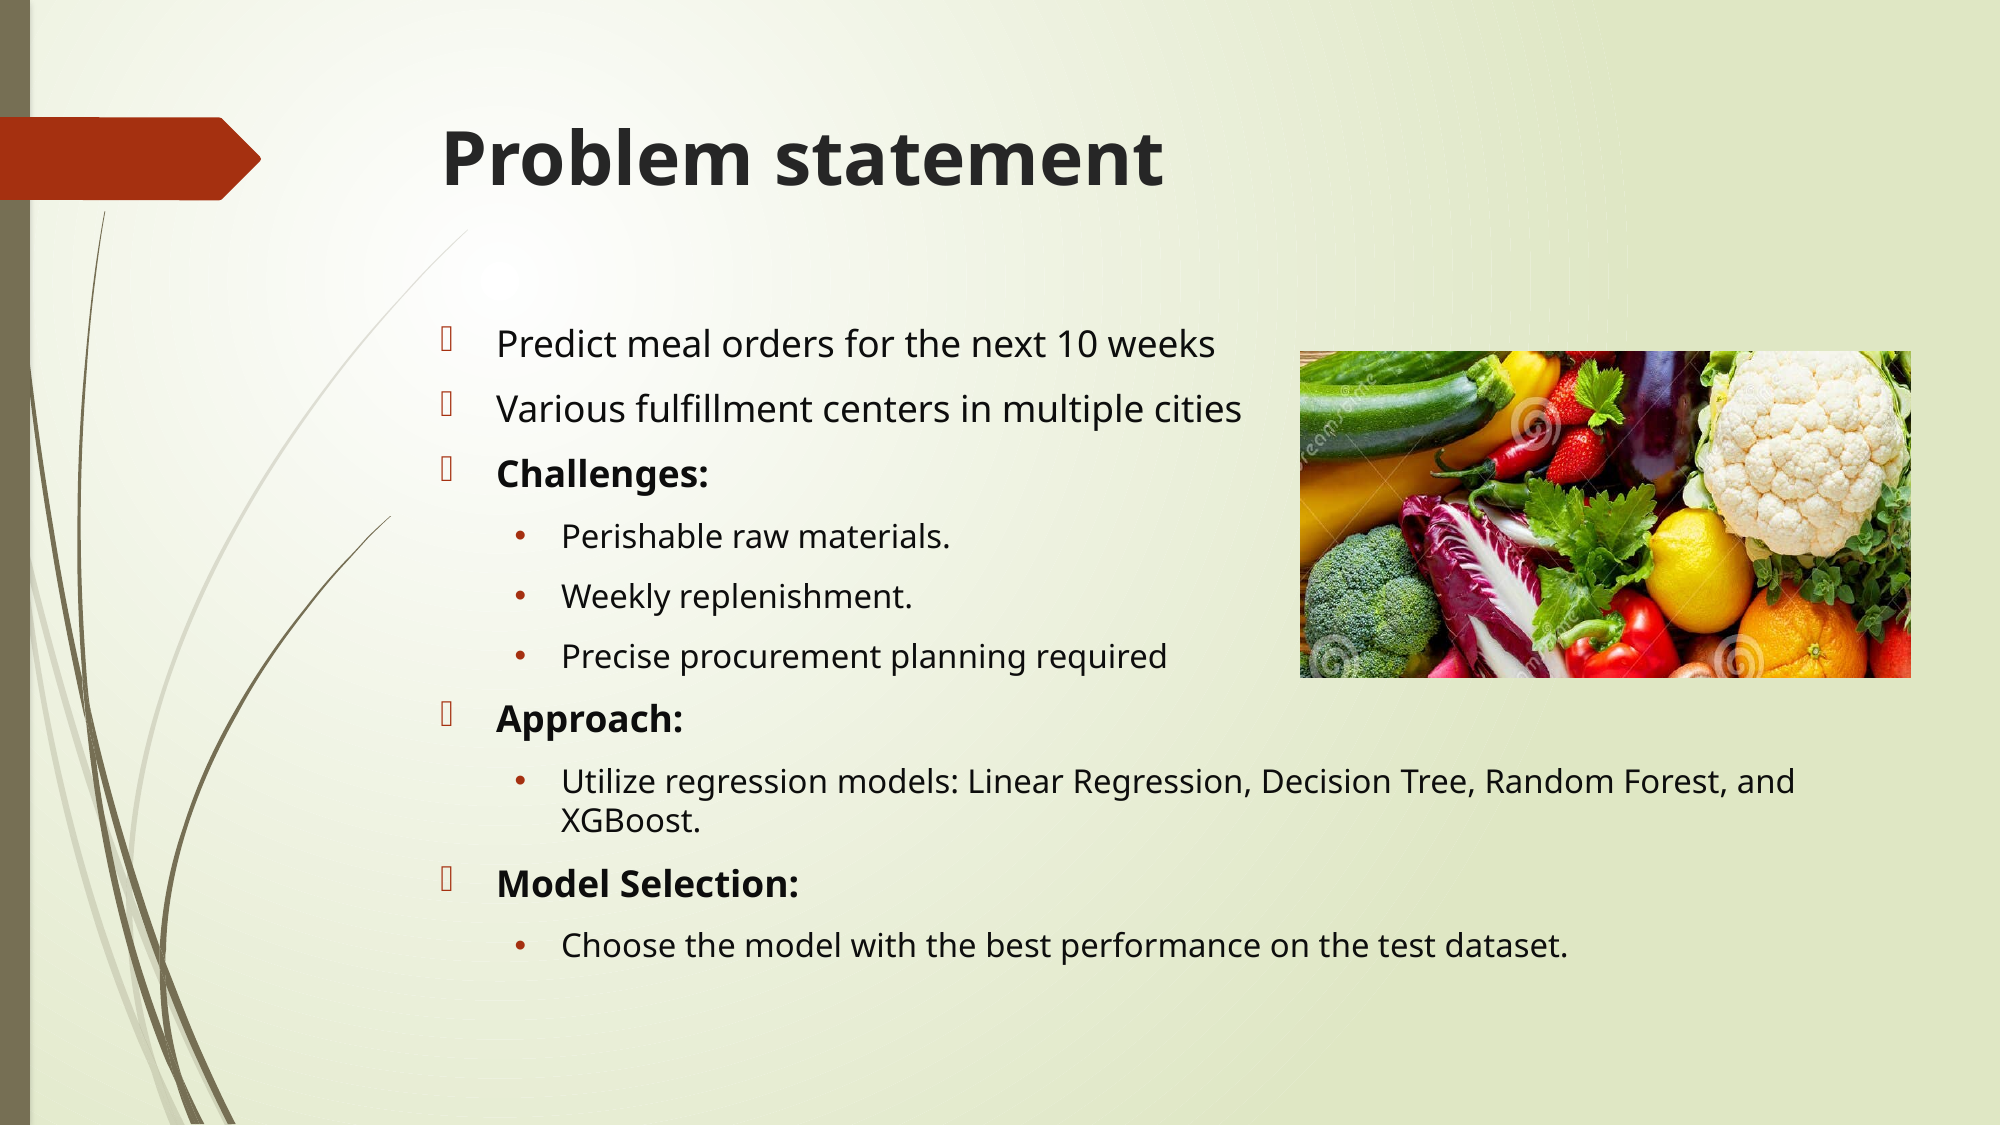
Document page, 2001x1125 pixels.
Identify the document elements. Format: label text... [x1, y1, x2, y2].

picture [1299, 351, 1911, 678]
list Predict meal orders for the next 10 weeks Various fulfillment centers in multiple cities Challenges: Perishable raw materials. Weekly replenishment. Precise procurement planning required Approach: Utilize regression models: Linear Regression, Decision Tree, Random Forest, and XGBoost. Model Selection: Choose the model with the best performance on the test dataset. [425, 312, 1888, 973]
title Problem statement [425, 102, 1888, 312]
